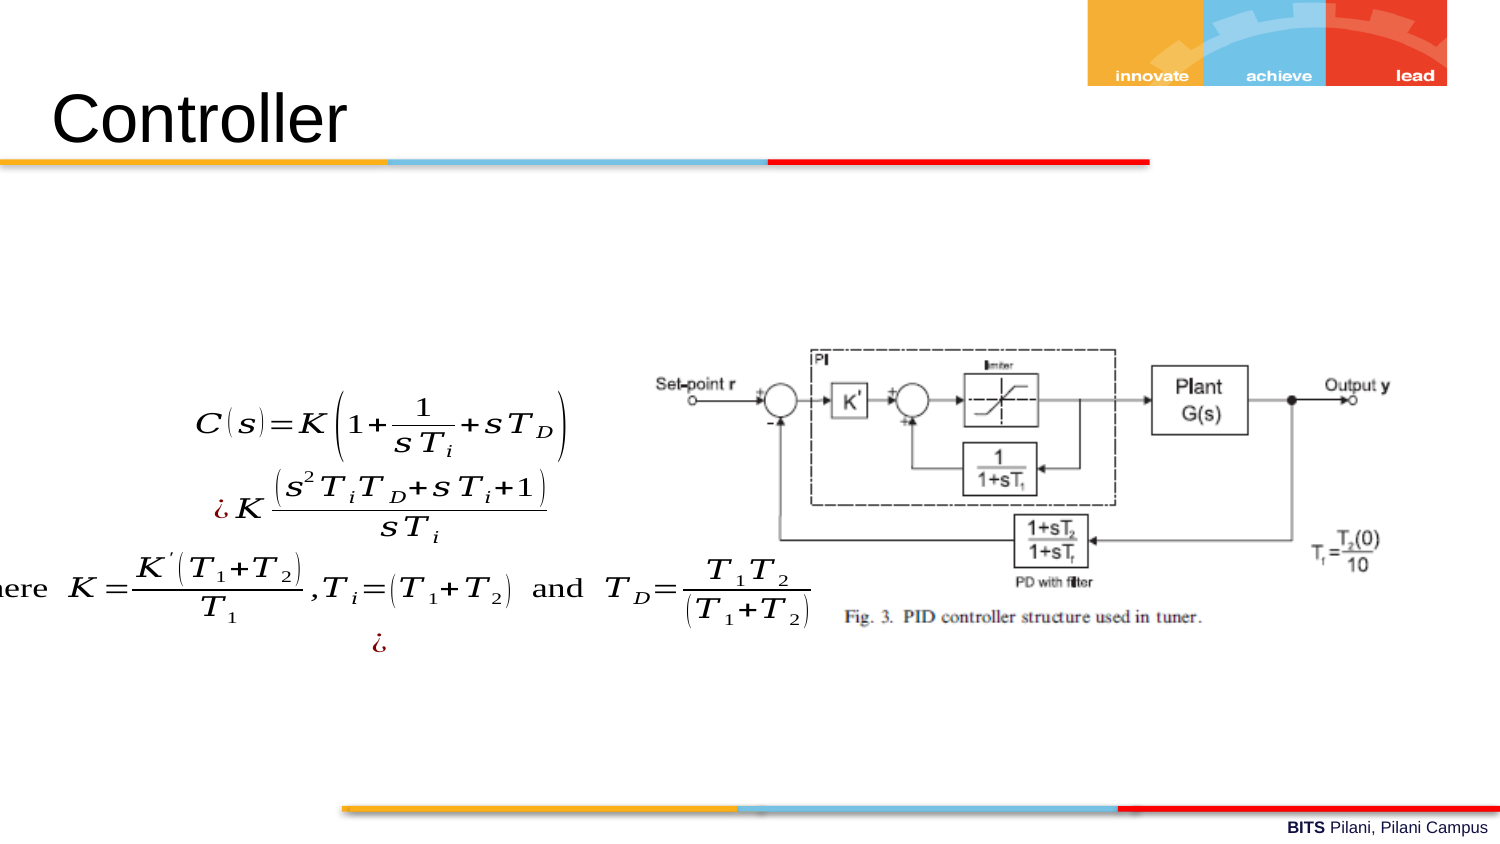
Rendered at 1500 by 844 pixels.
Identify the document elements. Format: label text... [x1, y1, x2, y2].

picture [582, 327, 1481, 655]
list [51, 189, 1449, 750]
picture [1087, 0, 1448, 72]
title Controller [51, 72, 1449, 167]
